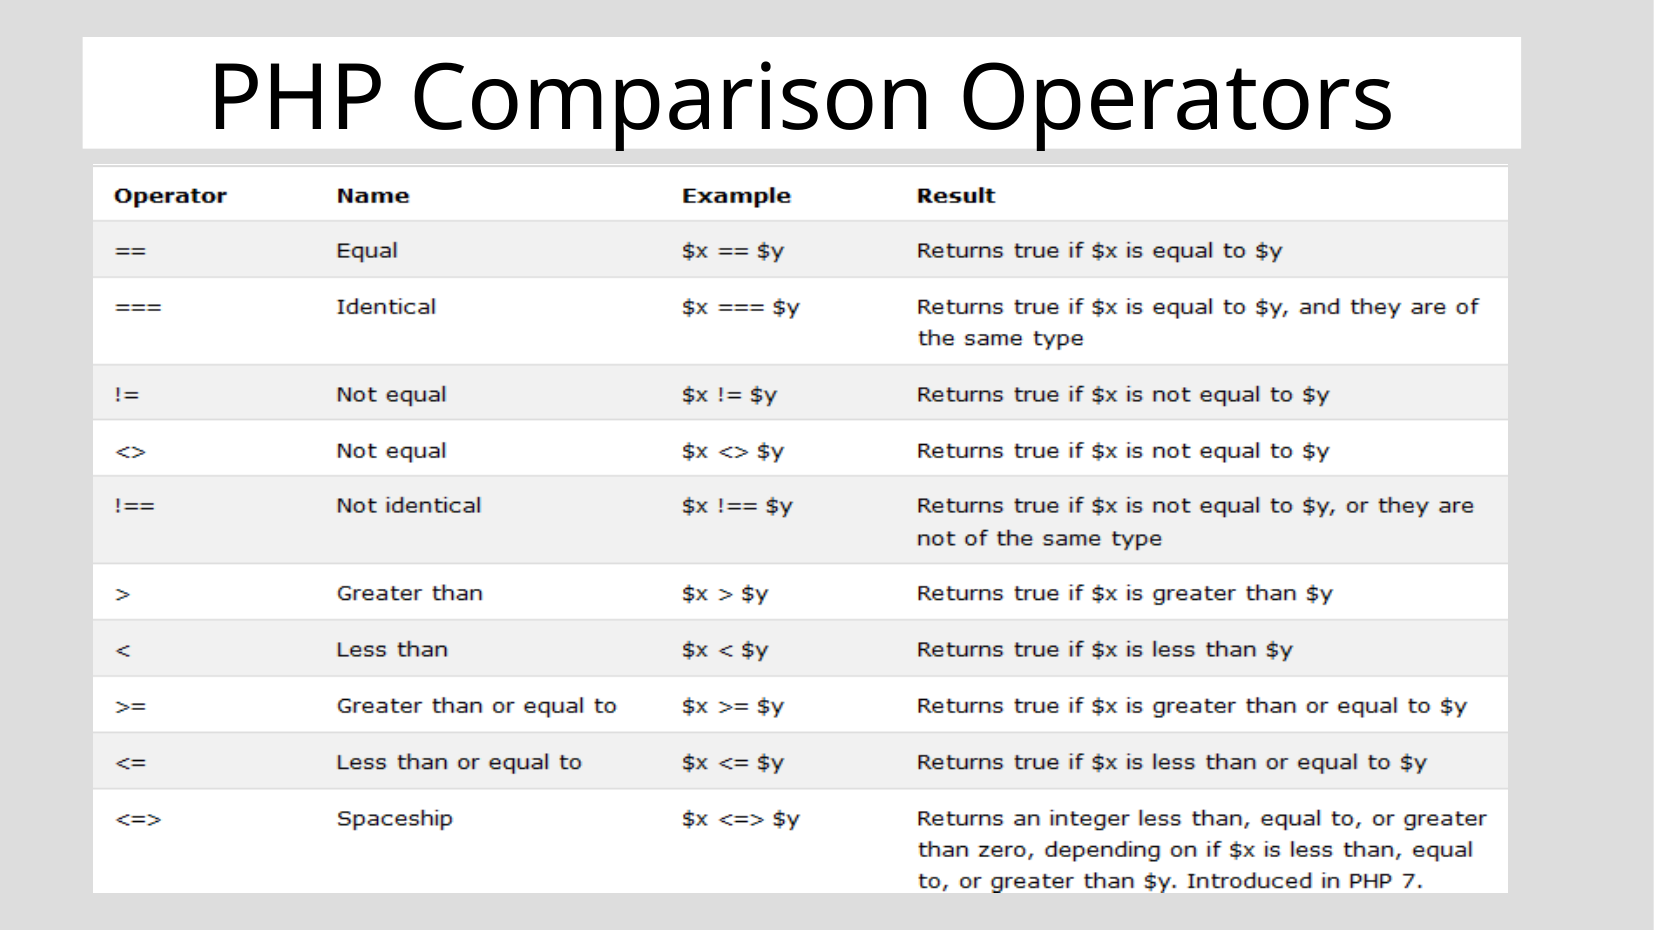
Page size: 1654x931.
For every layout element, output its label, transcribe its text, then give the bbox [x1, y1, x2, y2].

text_box PHP Comparison Operators [82, 37, 1522, 149]
picture [93, 163, 1509, 893]
